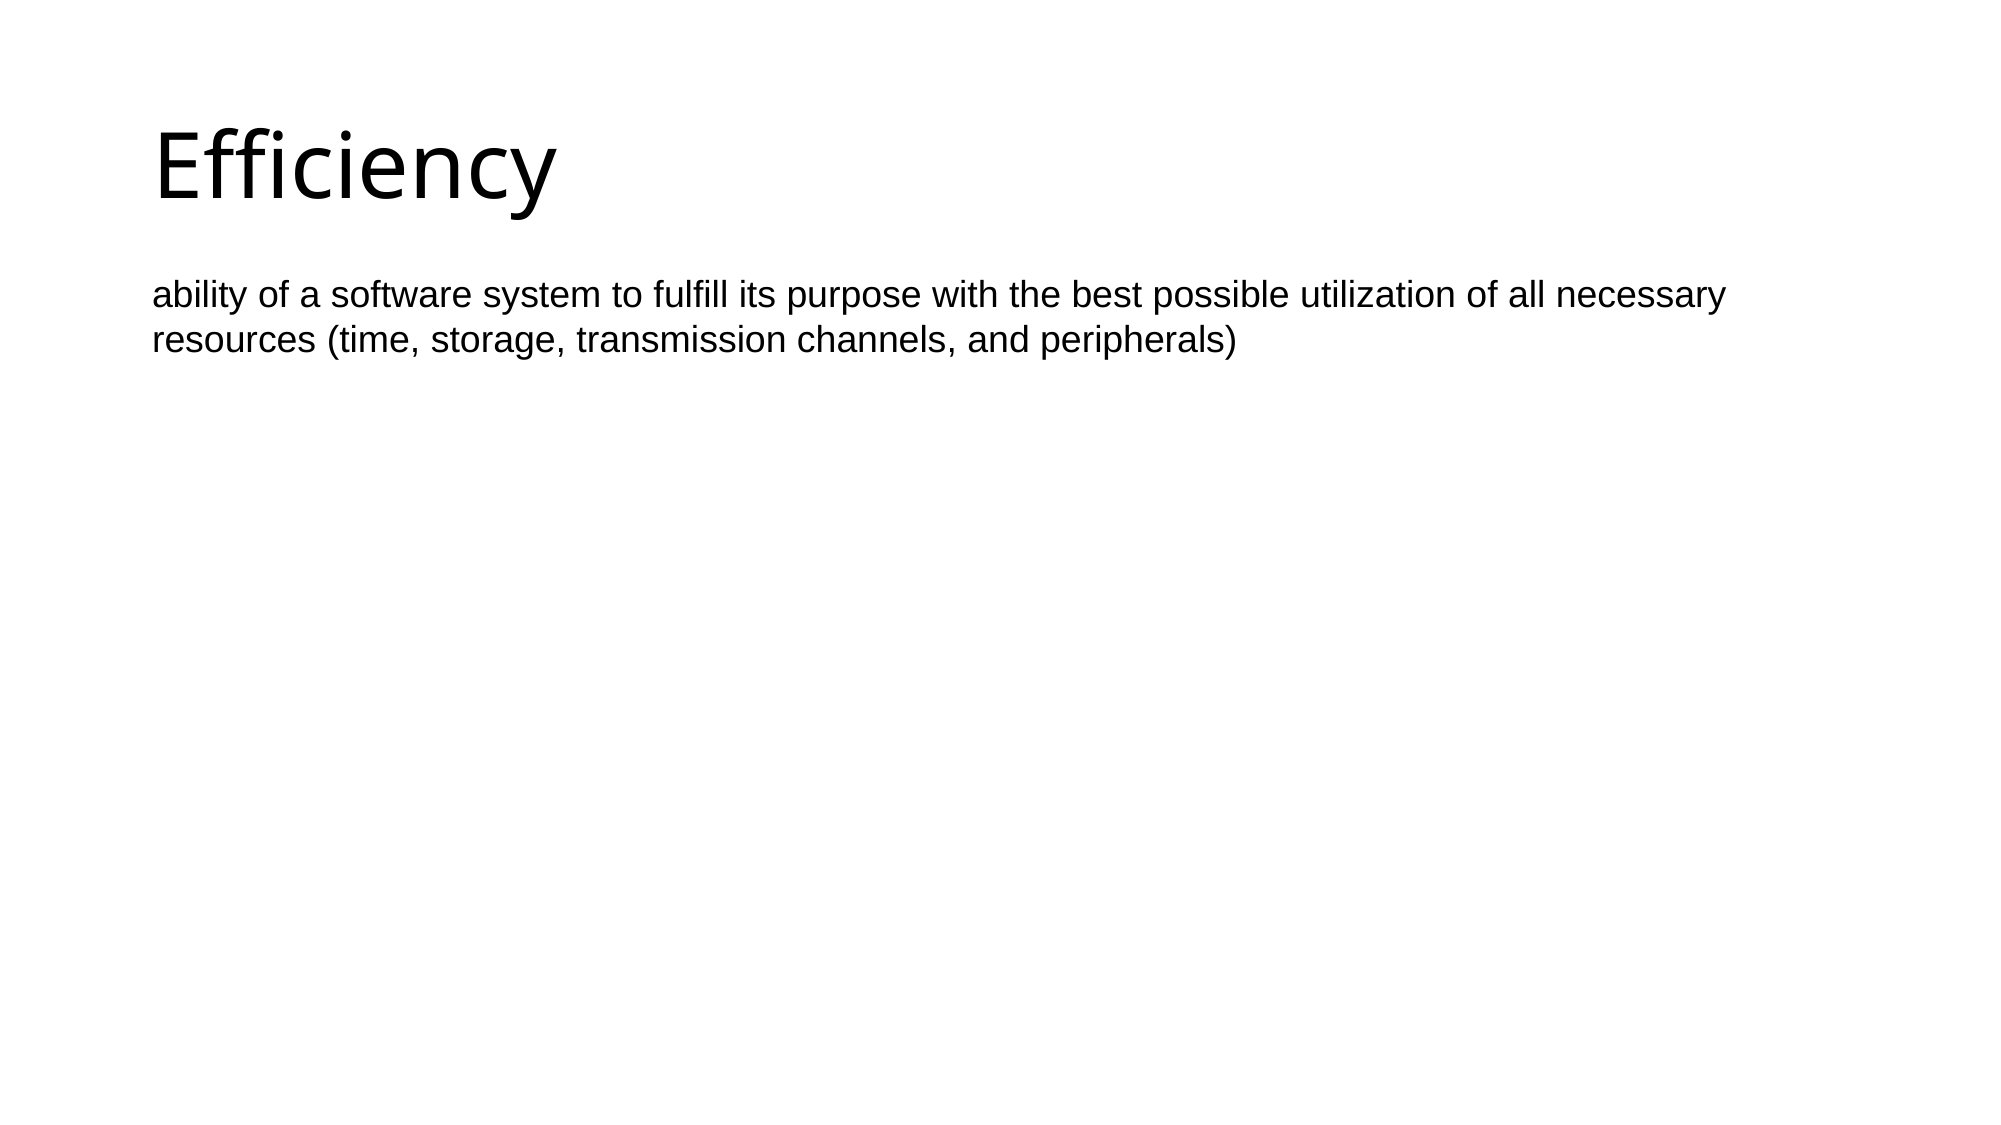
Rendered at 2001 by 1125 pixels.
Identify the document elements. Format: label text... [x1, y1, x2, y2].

title Efficiency [137, 59, 1863, 278]
text_box ability of a software system to fulfill its purpose with the best possible utilization of all necessary resources (time, storage, transmission channels, and peripherals) [137, 262, 1755, 368]
